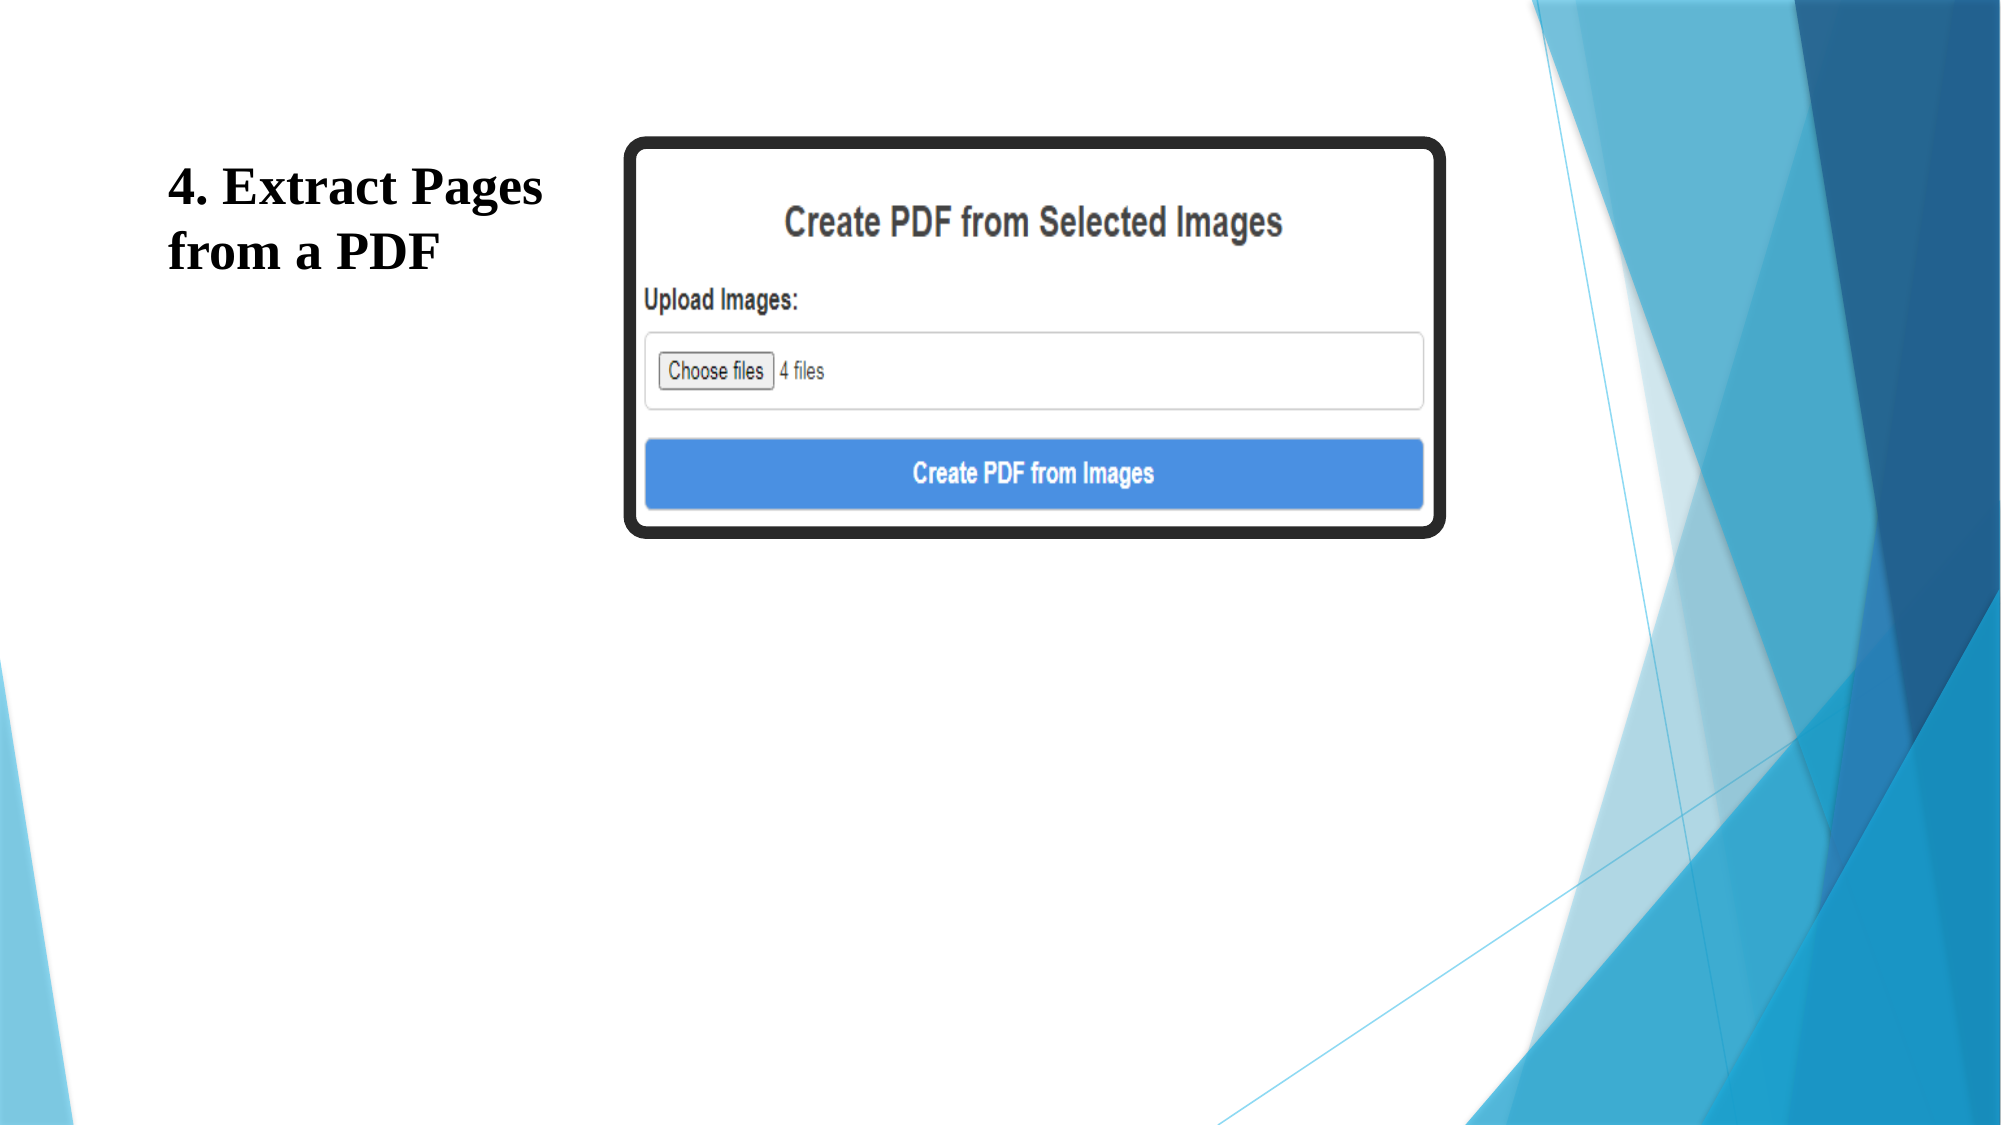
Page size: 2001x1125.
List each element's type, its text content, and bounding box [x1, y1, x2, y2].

text_box 4. Extract Pages from a PDF [154, 142, 628, 288]
picture [629, 142, 1441, 534]
